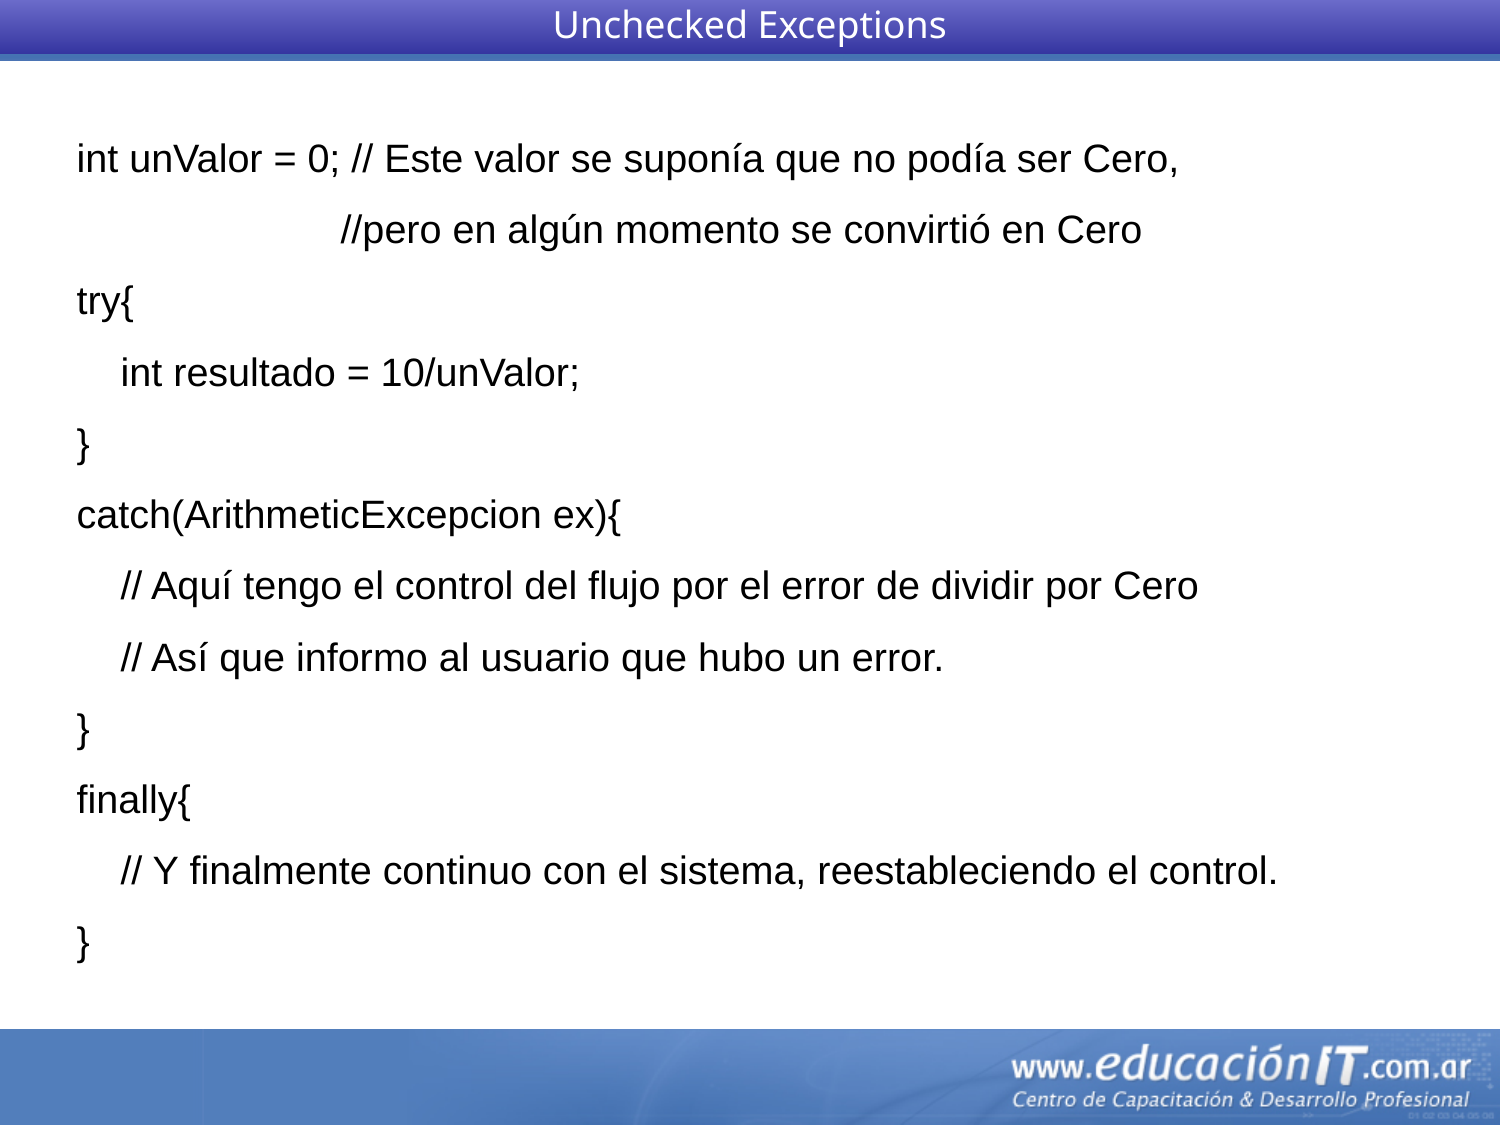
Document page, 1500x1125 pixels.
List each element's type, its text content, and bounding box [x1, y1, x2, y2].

text_box int unValor = 0; // Este valor se suponía que no podía ser Cero, //pero en algún momento se convirtió en Cero try{ int resultado = 10/unValor; } catch(ArithmeticExcepcion ex){ // Aquí tengo el control del flujo por el error de dividir por Cero // Así que informo al usuario que hubo un error. } finally{ // Y finalmente continuo con el sistema, reestableciendo el control. } [61, 101, 1438, 972]
picture [0, 54, 1500, 61]
picture [0, 1029, 1500, 1125]
text_box Unchecked Exceptions [0, 0, 1500, 54]
